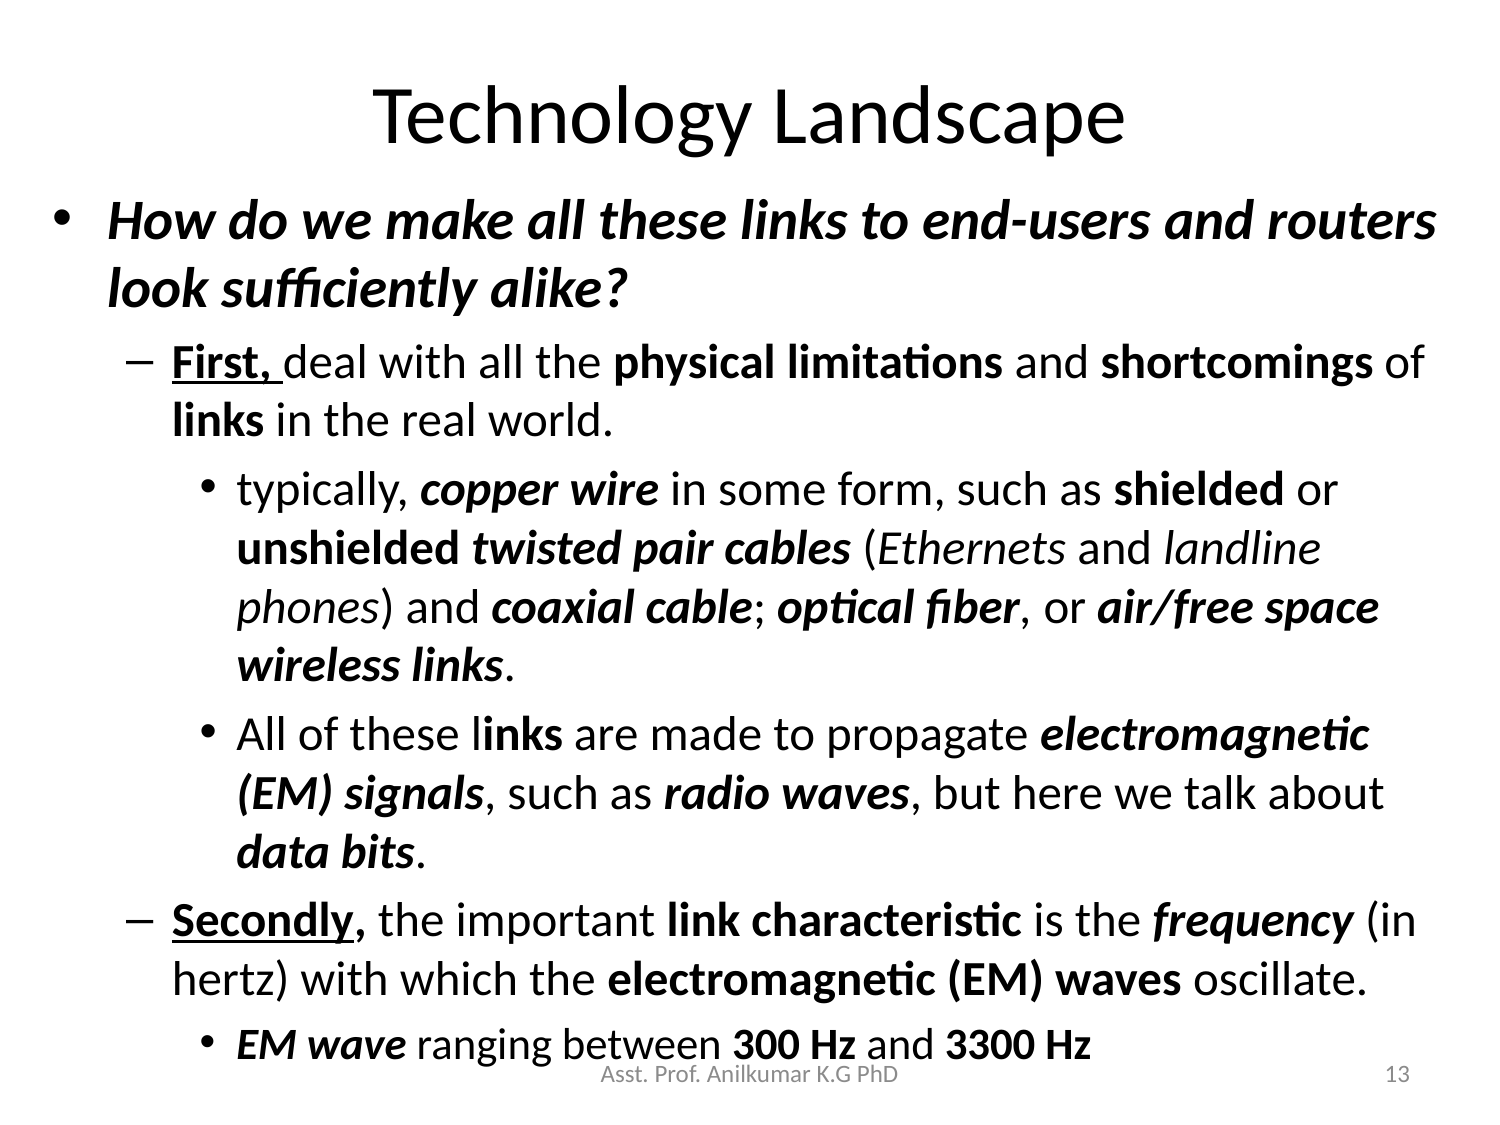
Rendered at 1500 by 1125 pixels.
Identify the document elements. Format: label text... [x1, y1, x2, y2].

title Technology Landscape [75, 45, 1425, 175]
slide_number 13 [1074, 1042, 1425, 1103]
footer Asst. Prof. Anilkumar K.G PhD [512, 1042, 988, 1103]
list How do we make all these links to end-users and routers look sufficiently alike? First, deal with all the physical limitations and shortcomings of links in the real world. typically, copper wire in some form, such as shielded or unshielded twisted pair cables (Ethernets and landline phones) and coaxial cable; optical fiber, or air/free space wireless links. All of these links are made to propagate electromagnetic (EM) signals, such as radio waves, but here we talk about data bits. Secondly, the important link characteristic is the frequency (in hertz) with which the electromagnetic (EM) waves oscillate. EM wave ranging between 300 Hz and 3300 Hz [37, 174, 1475, 1080]
